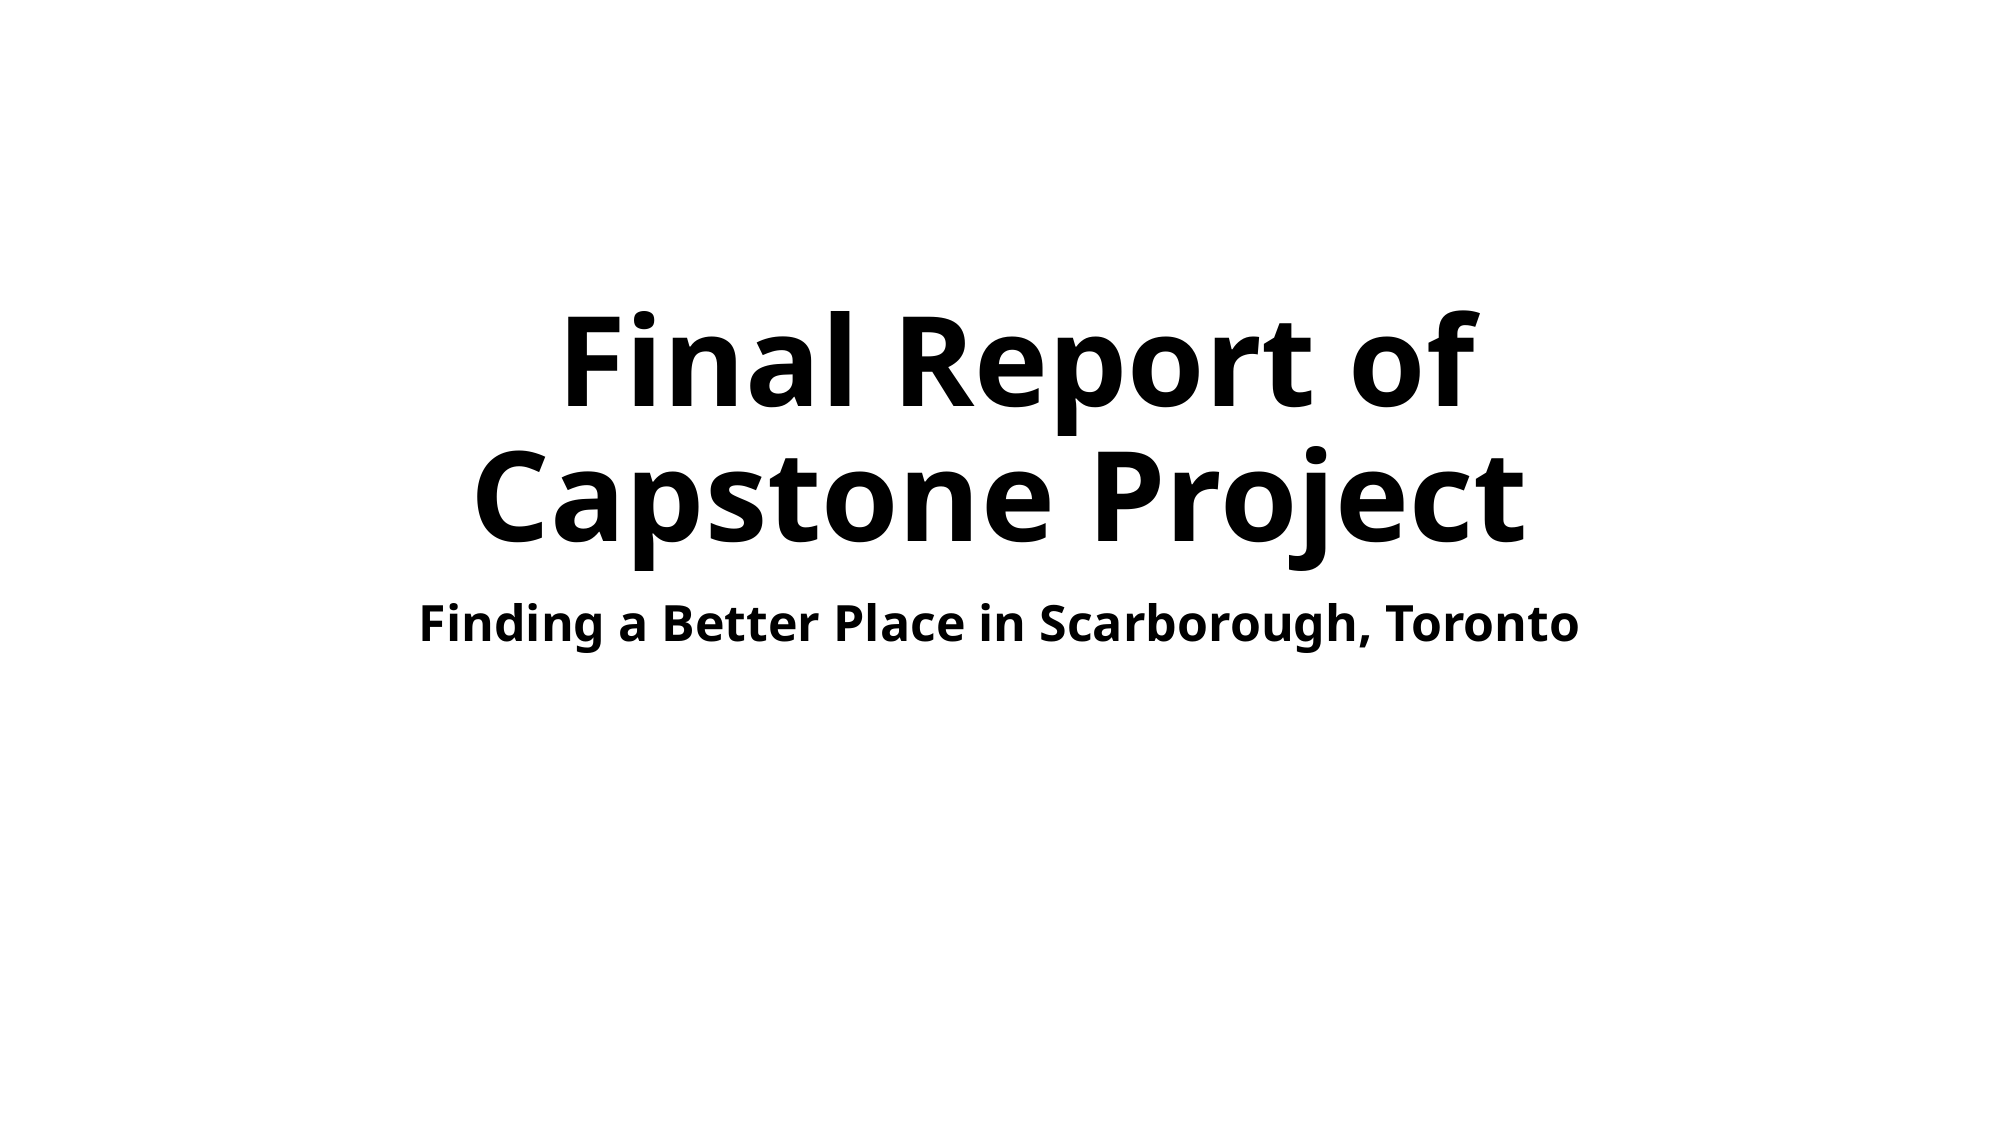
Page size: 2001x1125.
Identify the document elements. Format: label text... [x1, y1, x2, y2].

title Final Report of Capstone Project [249, 184, 1750, 576]
subtitle Finding a Better Place in Scarborough, Toronto [249, 590, 1750, 863]
